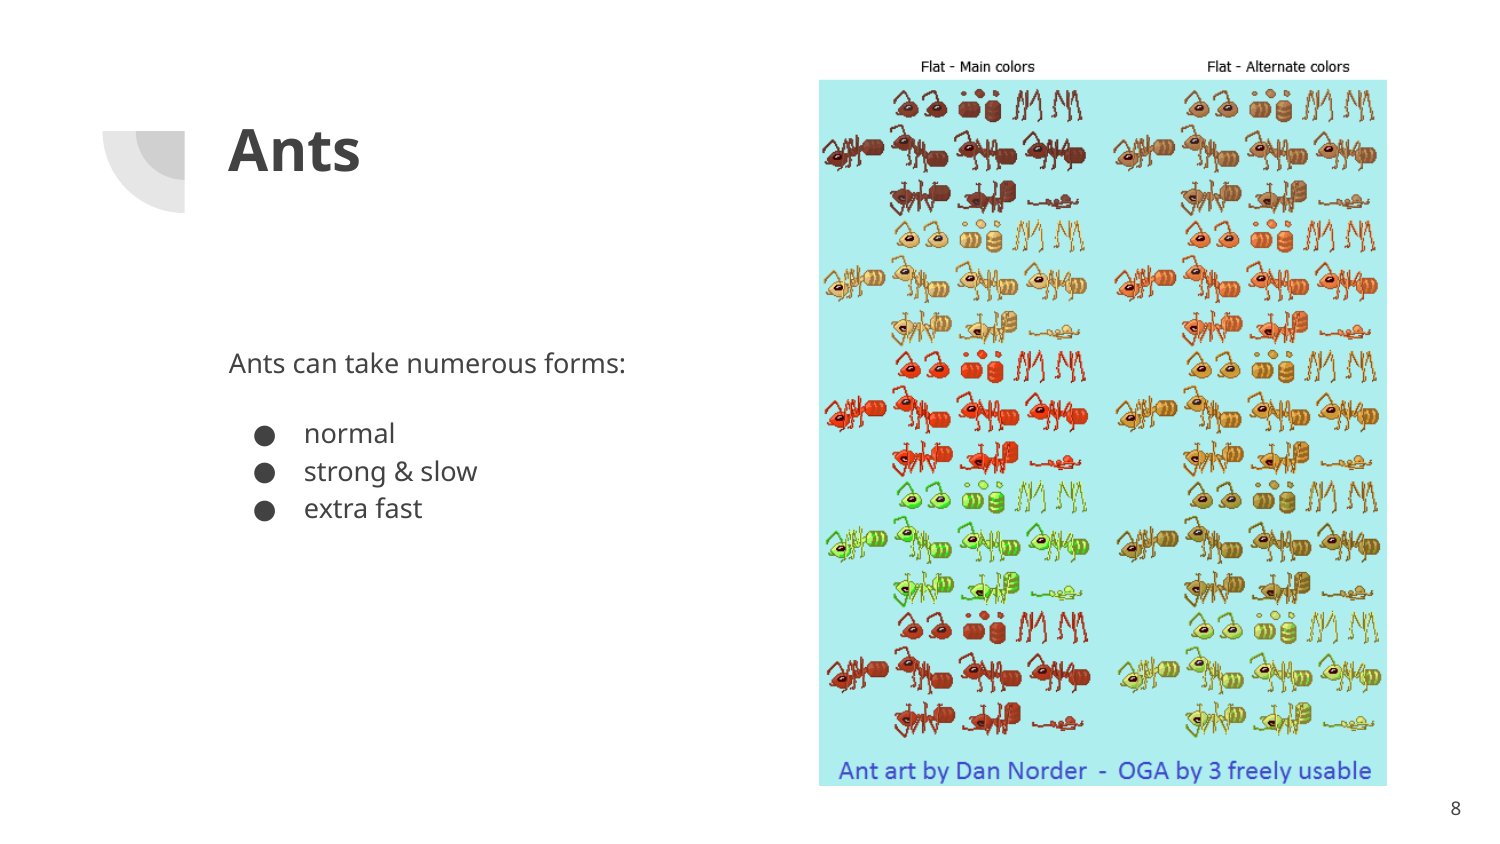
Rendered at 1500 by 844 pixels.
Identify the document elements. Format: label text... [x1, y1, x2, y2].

picture [819, 57, 1387, 787]
slide_number ‹#› [1386, 777, 1477, 842]
list Ants can take numerous forms: normal strong & slow extra fast [213, 326, 814, 744]
title Ants [213, 98, 814, 263]
